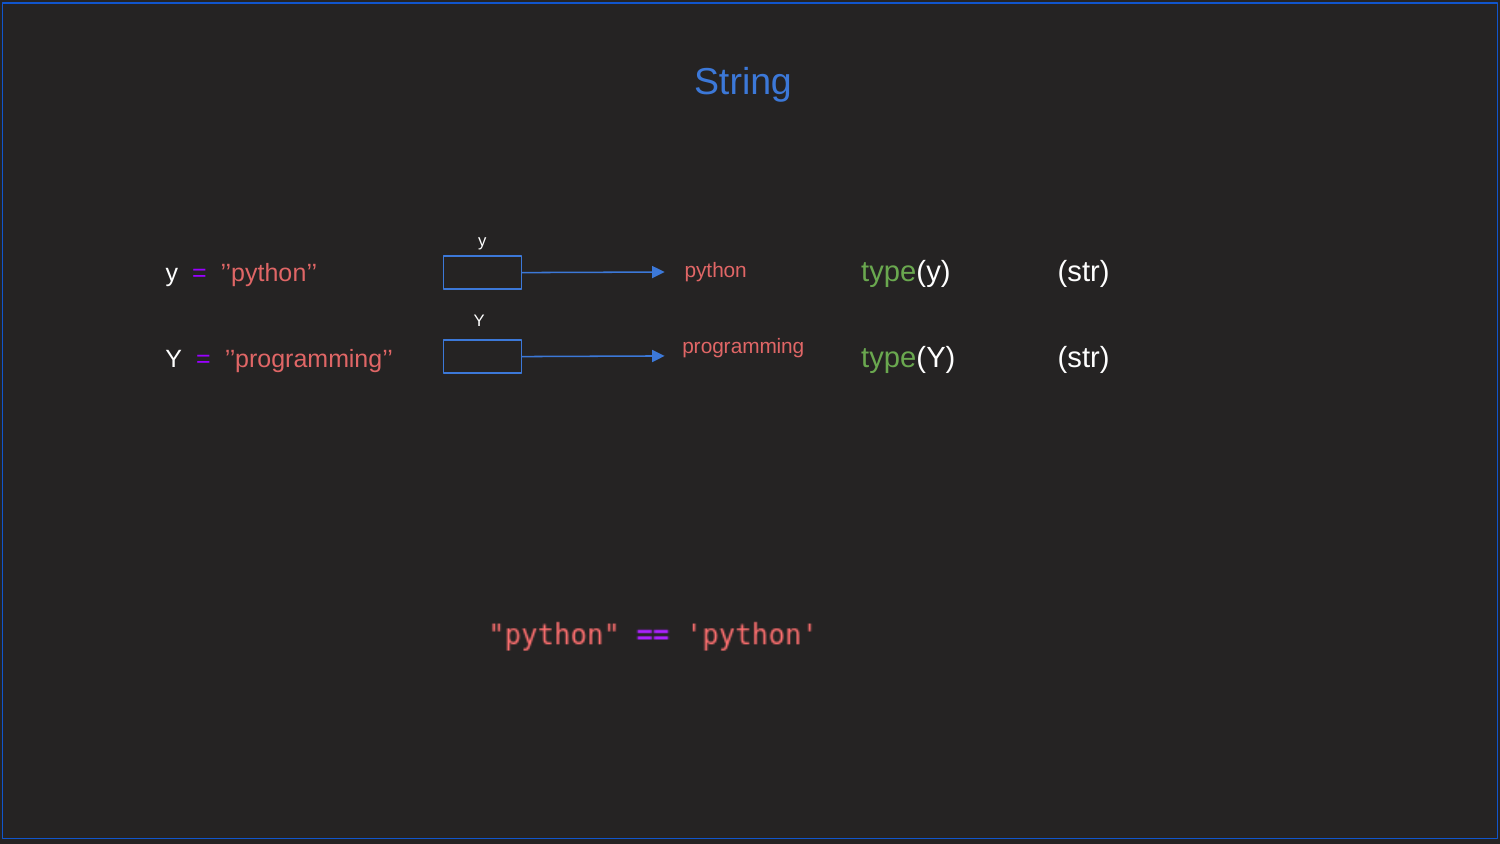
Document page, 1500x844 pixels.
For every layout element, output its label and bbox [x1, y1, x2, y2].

text_box [2, 3, 1498, 839]
picture [472, 600, 839, 670]
